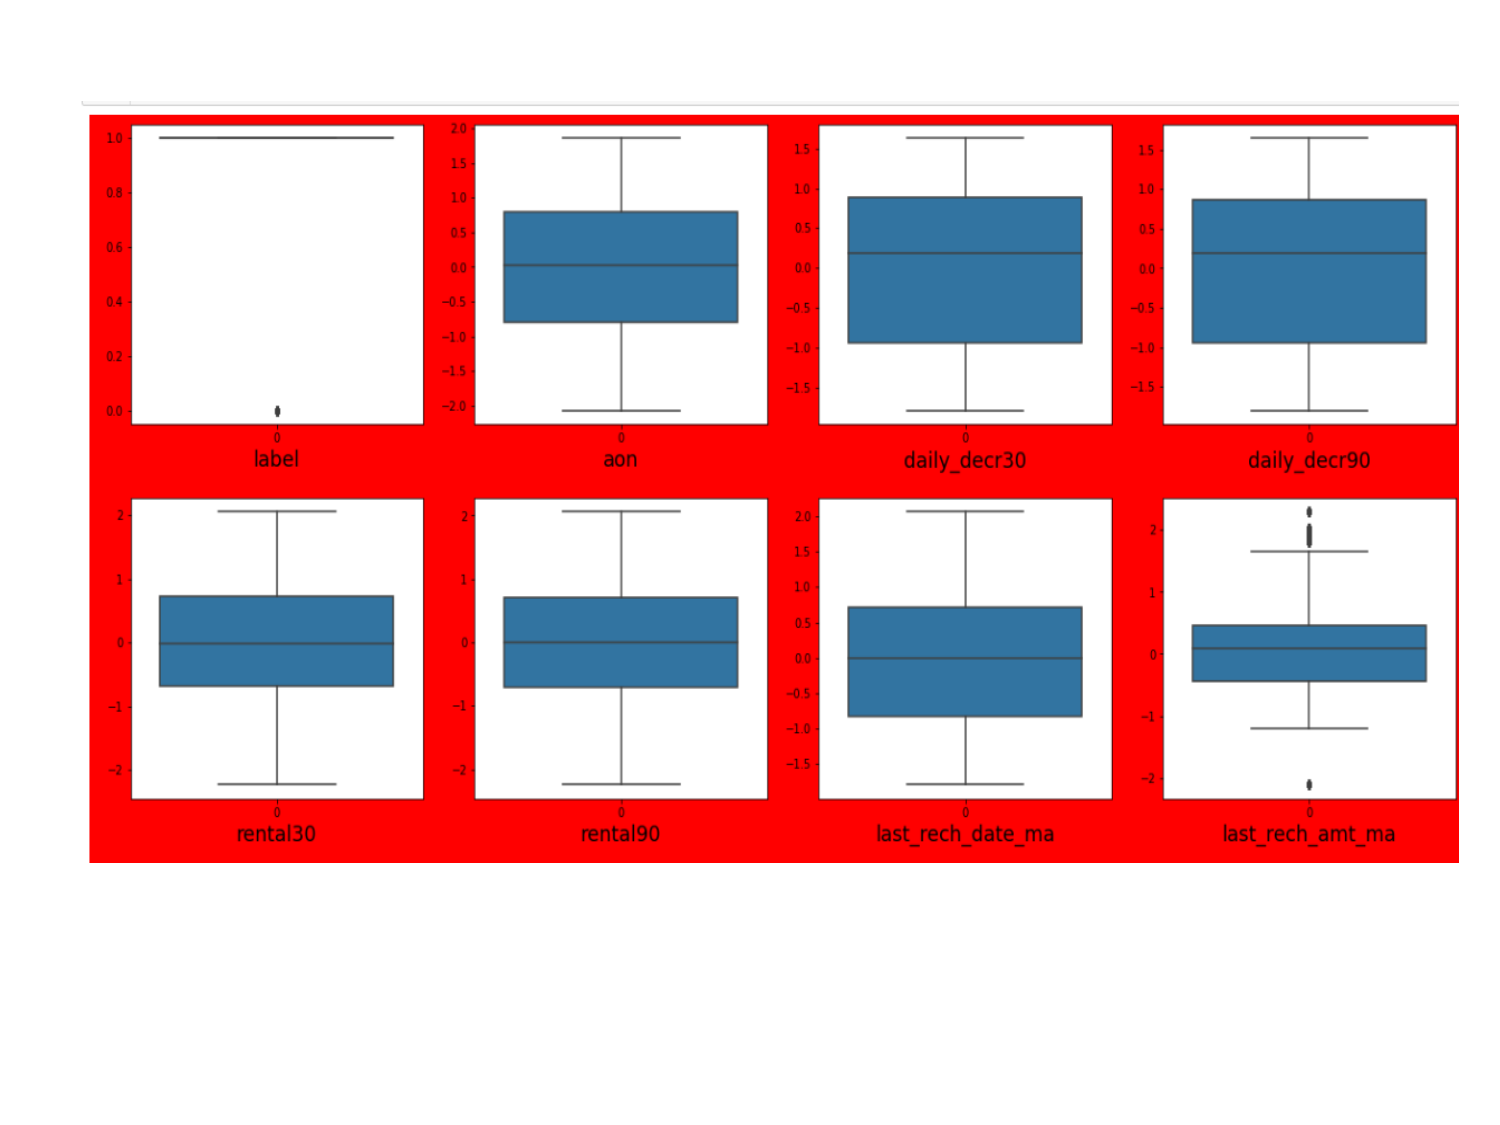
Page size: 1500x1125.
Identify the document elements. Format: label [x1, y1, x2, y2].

list [74, 101, 1459, 863]
